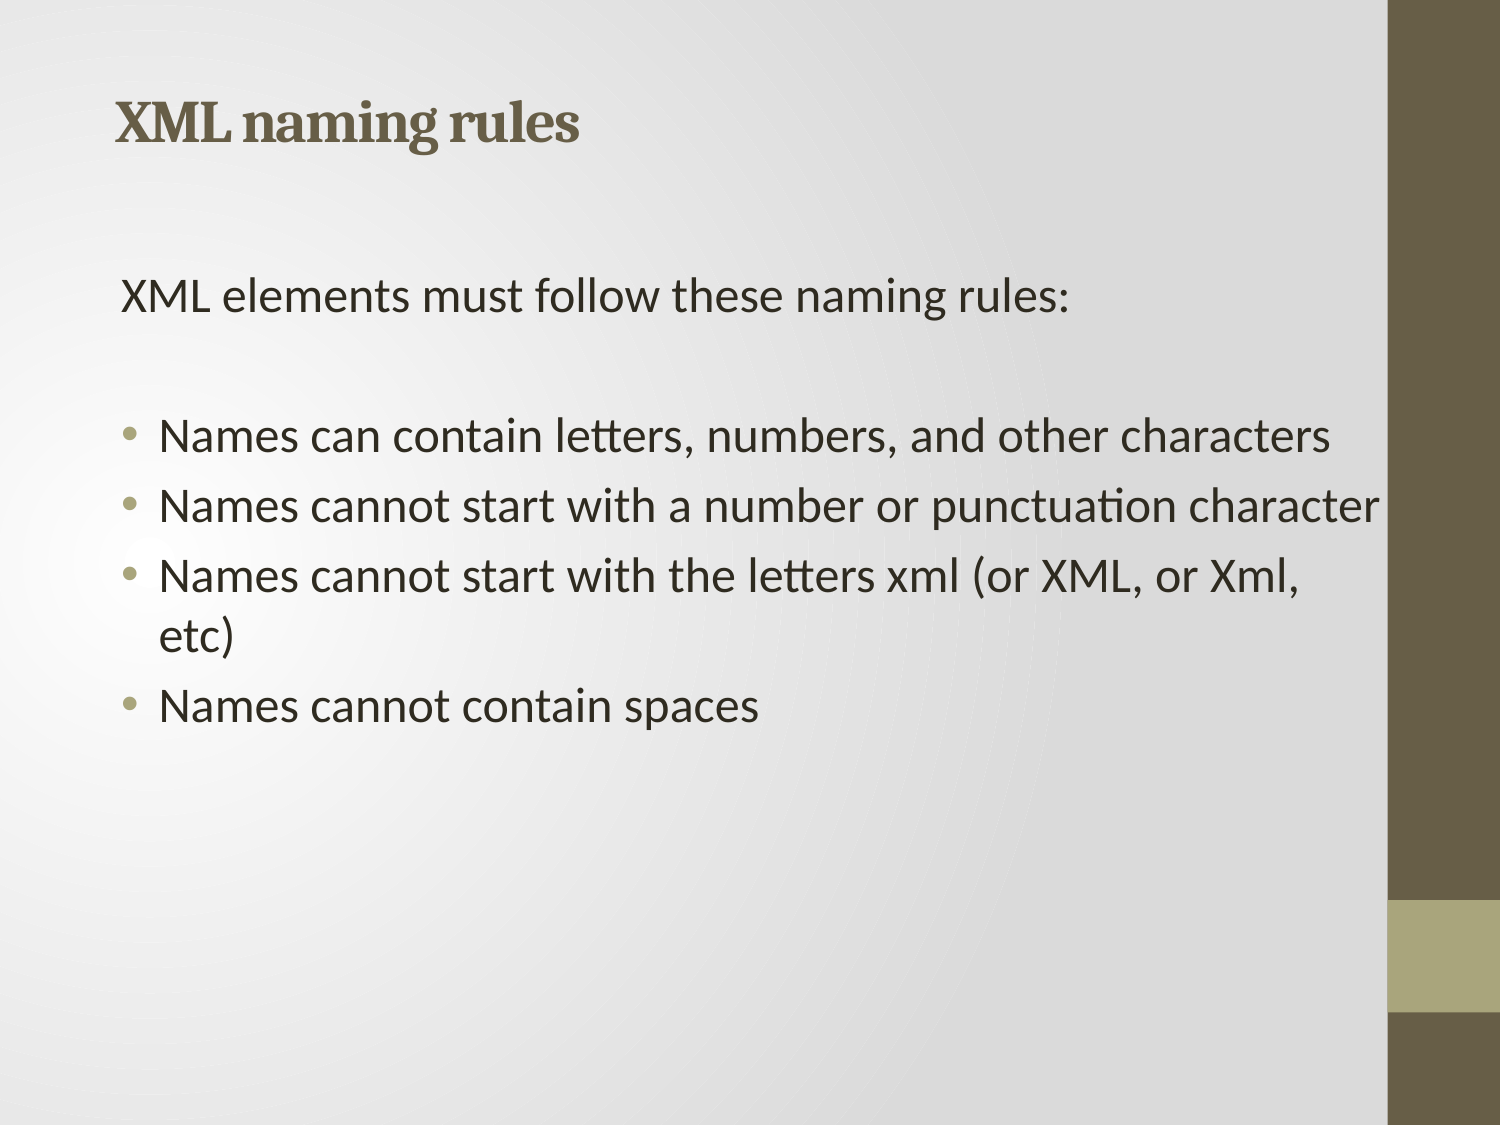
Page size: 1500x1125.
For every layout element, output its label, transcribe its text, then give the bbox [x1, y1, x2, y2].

title XML naming rules [100, 37, 1438, 200]
list XML elements must follow these naming rules: Names can contain letters, numbers, and other characters Names cannot start with a number or punctuation character Names cannot start with the letters xml (or XML, or Xml, etc) Names cannot contain spaces [87, 255, 1400, 1035]
